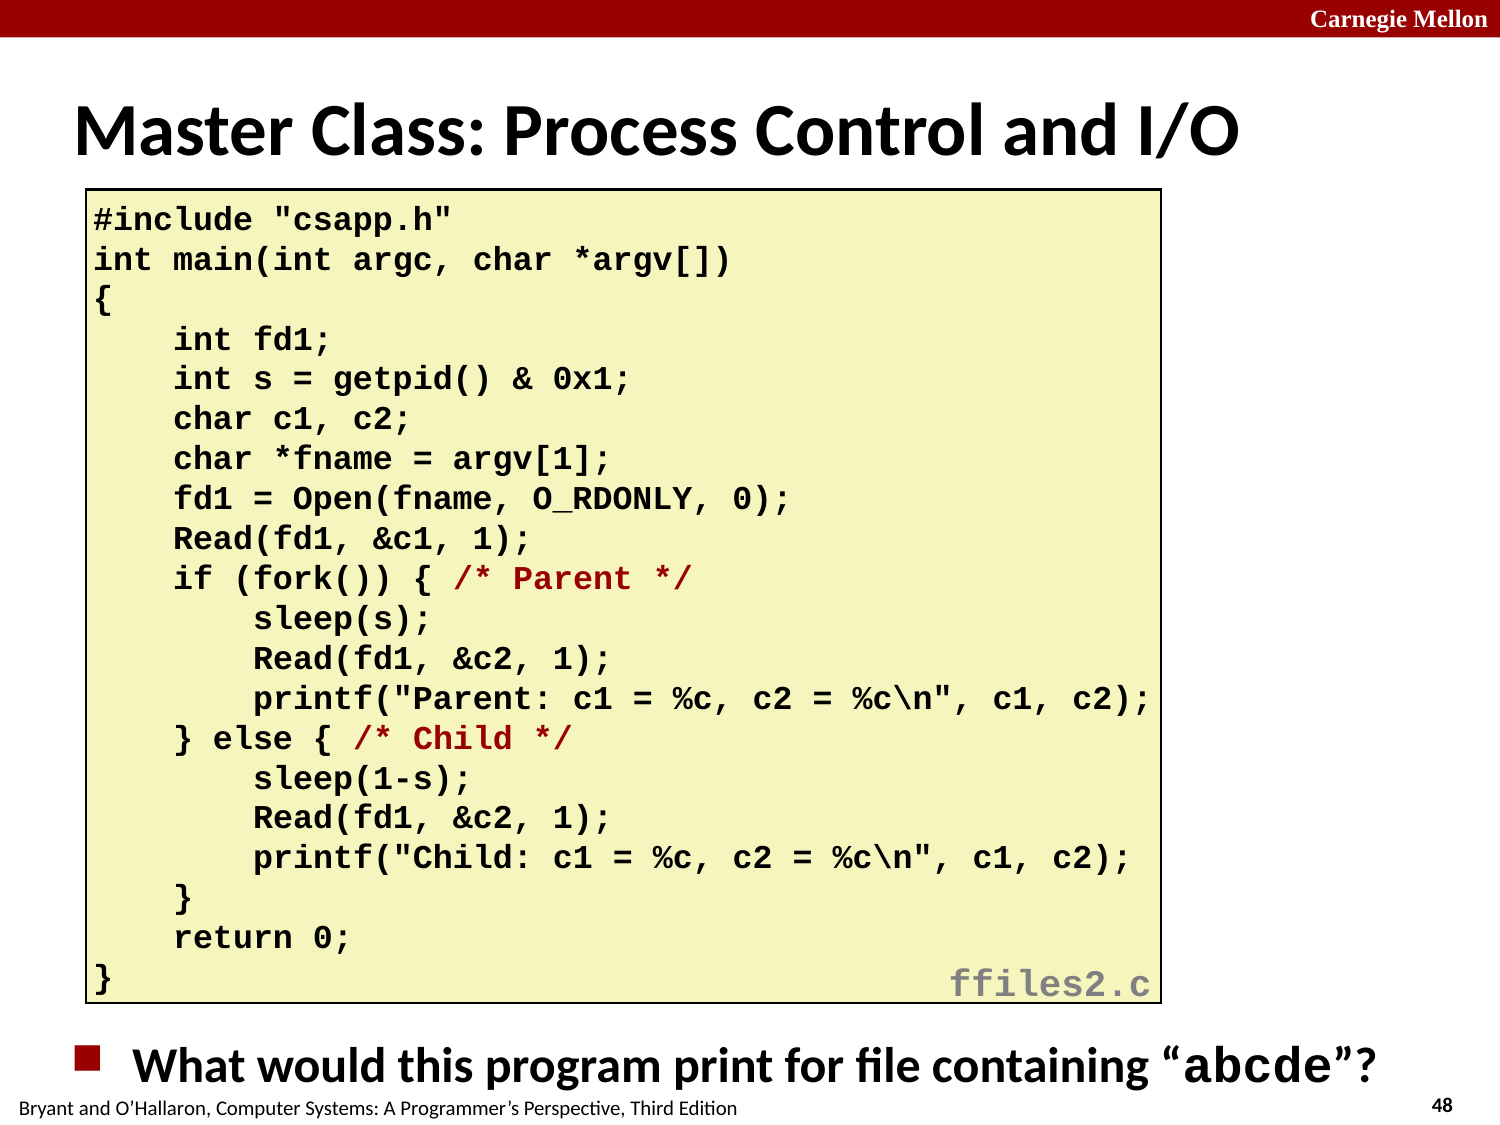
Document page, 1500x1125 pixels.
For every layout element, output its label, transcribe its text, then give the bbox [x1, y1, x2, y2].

text_box ffiles2.c [933, 951, 1166, 1012]
text_box #include "csapp.h" int main(int argc, char *argv[]) { int fd1; int s = getpid() & 0x1; char c1, c2; char *fname = argv[1]; fd1 = Open(fname, O_RDONLY, 0); Read(fd1, &c1, 1); if (fork()) { /* Parent */ sleep(s); Read(fd1, &c2, 1); printf("Parent: c1 = %c, c2 = %c\n", c1, c2); } else { /* Child */ sleep(1-s); Read(fd1, &c2, 1); printf("Child: c1 = %c, c2 = %c\n", c1, c2); } return 0; } [85, 189, 1161, 1003]
list What would this program print for file containing “abcde”? [60, 1024, 1424, 1113]
title Master Class: Process Control and I/O [58, 62, 1305, 188]
